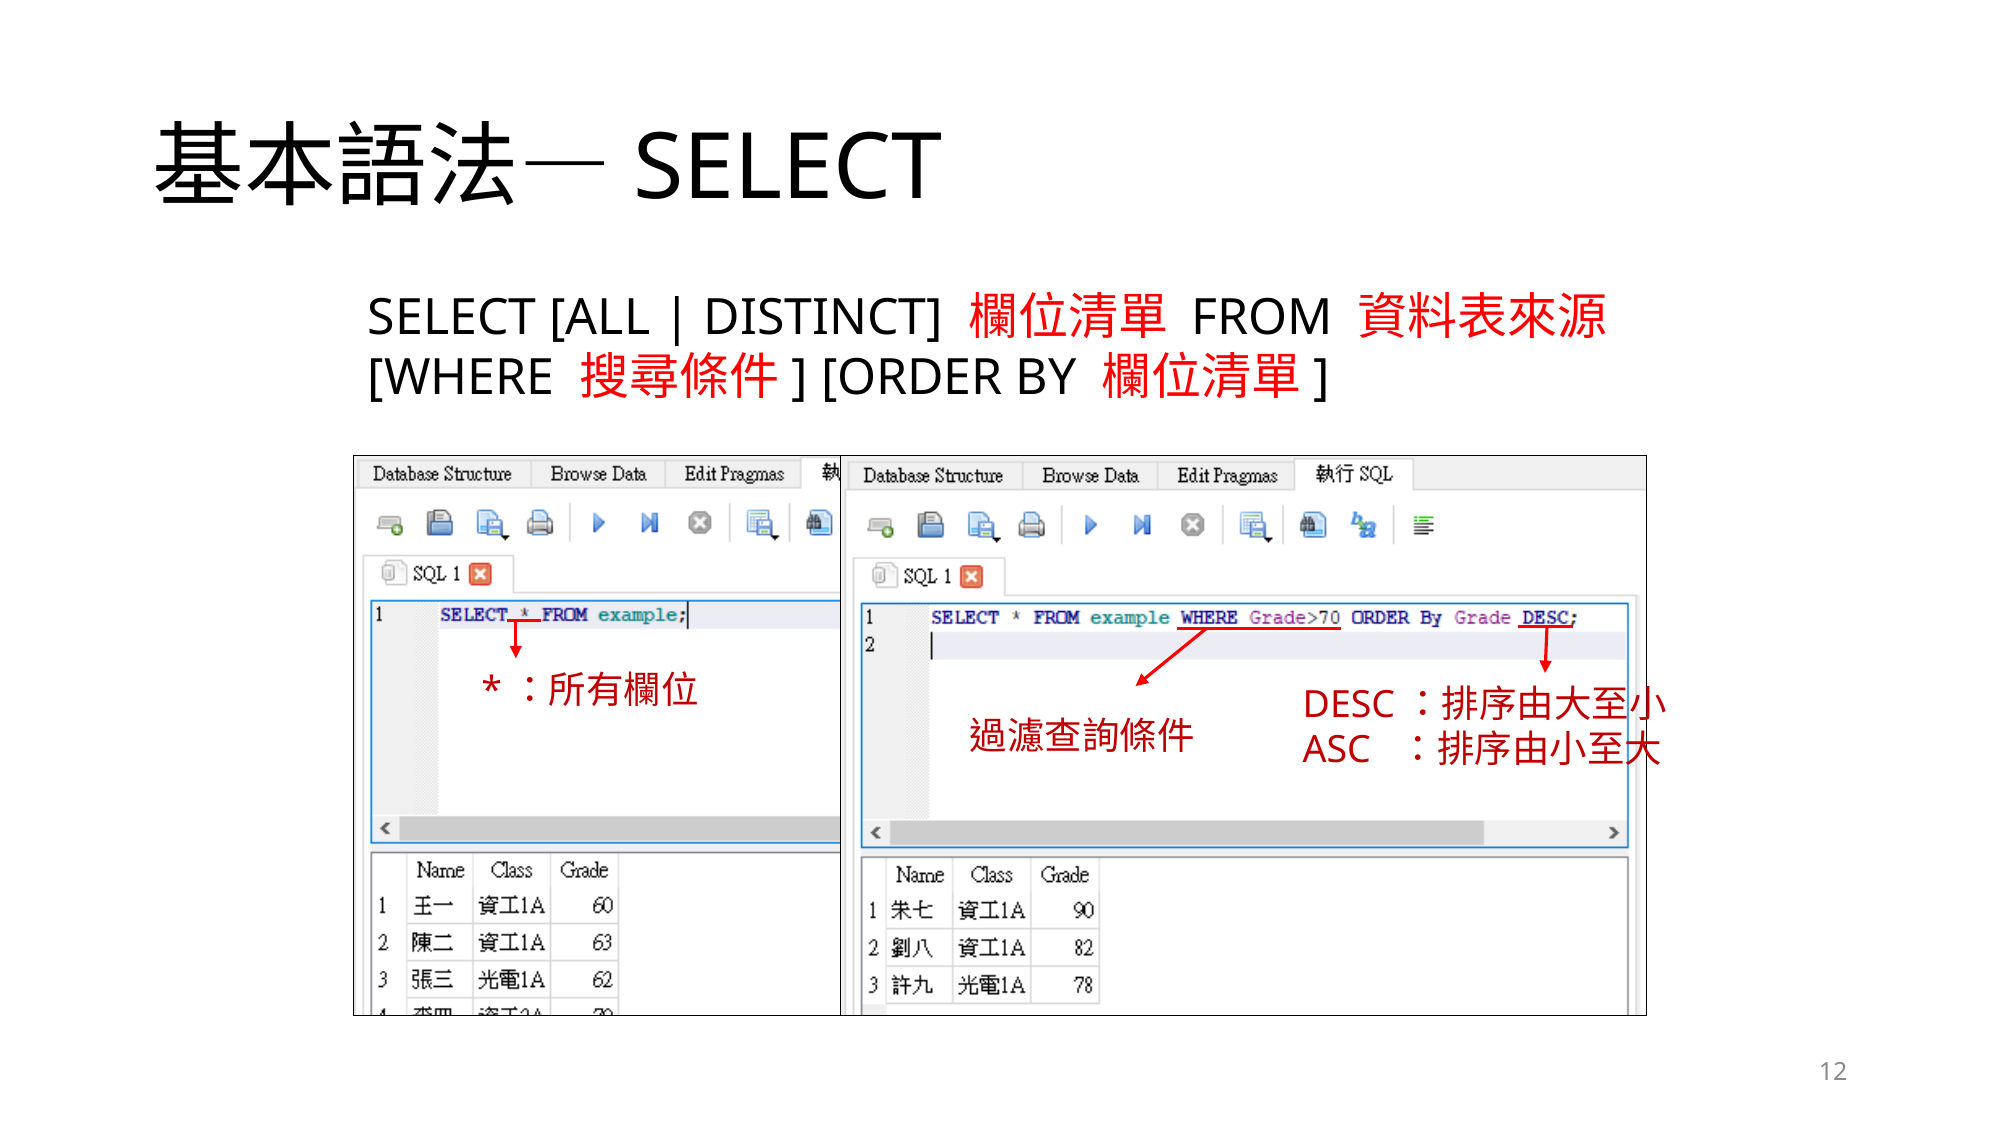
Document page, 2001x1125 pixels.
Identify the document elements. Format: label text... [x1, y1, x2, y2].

title 基本語法—SELECT [137, 59, 1863, 278]
text_box SELECT [ALL | DISTINCT] 欄位清單 FROM 資料表來源 [WHERE 搜尋條件] [ORDER BY 欄位清單] [353, 277, 1647, 412]
slide_number 12 [1412, 1042, 1863, 1103]
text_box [1289, 626, 1681, 779]
picture [353, 454, 1647, 1016]
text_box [953, 628, 1342, 765]
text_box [471, 620, 709, 719]
